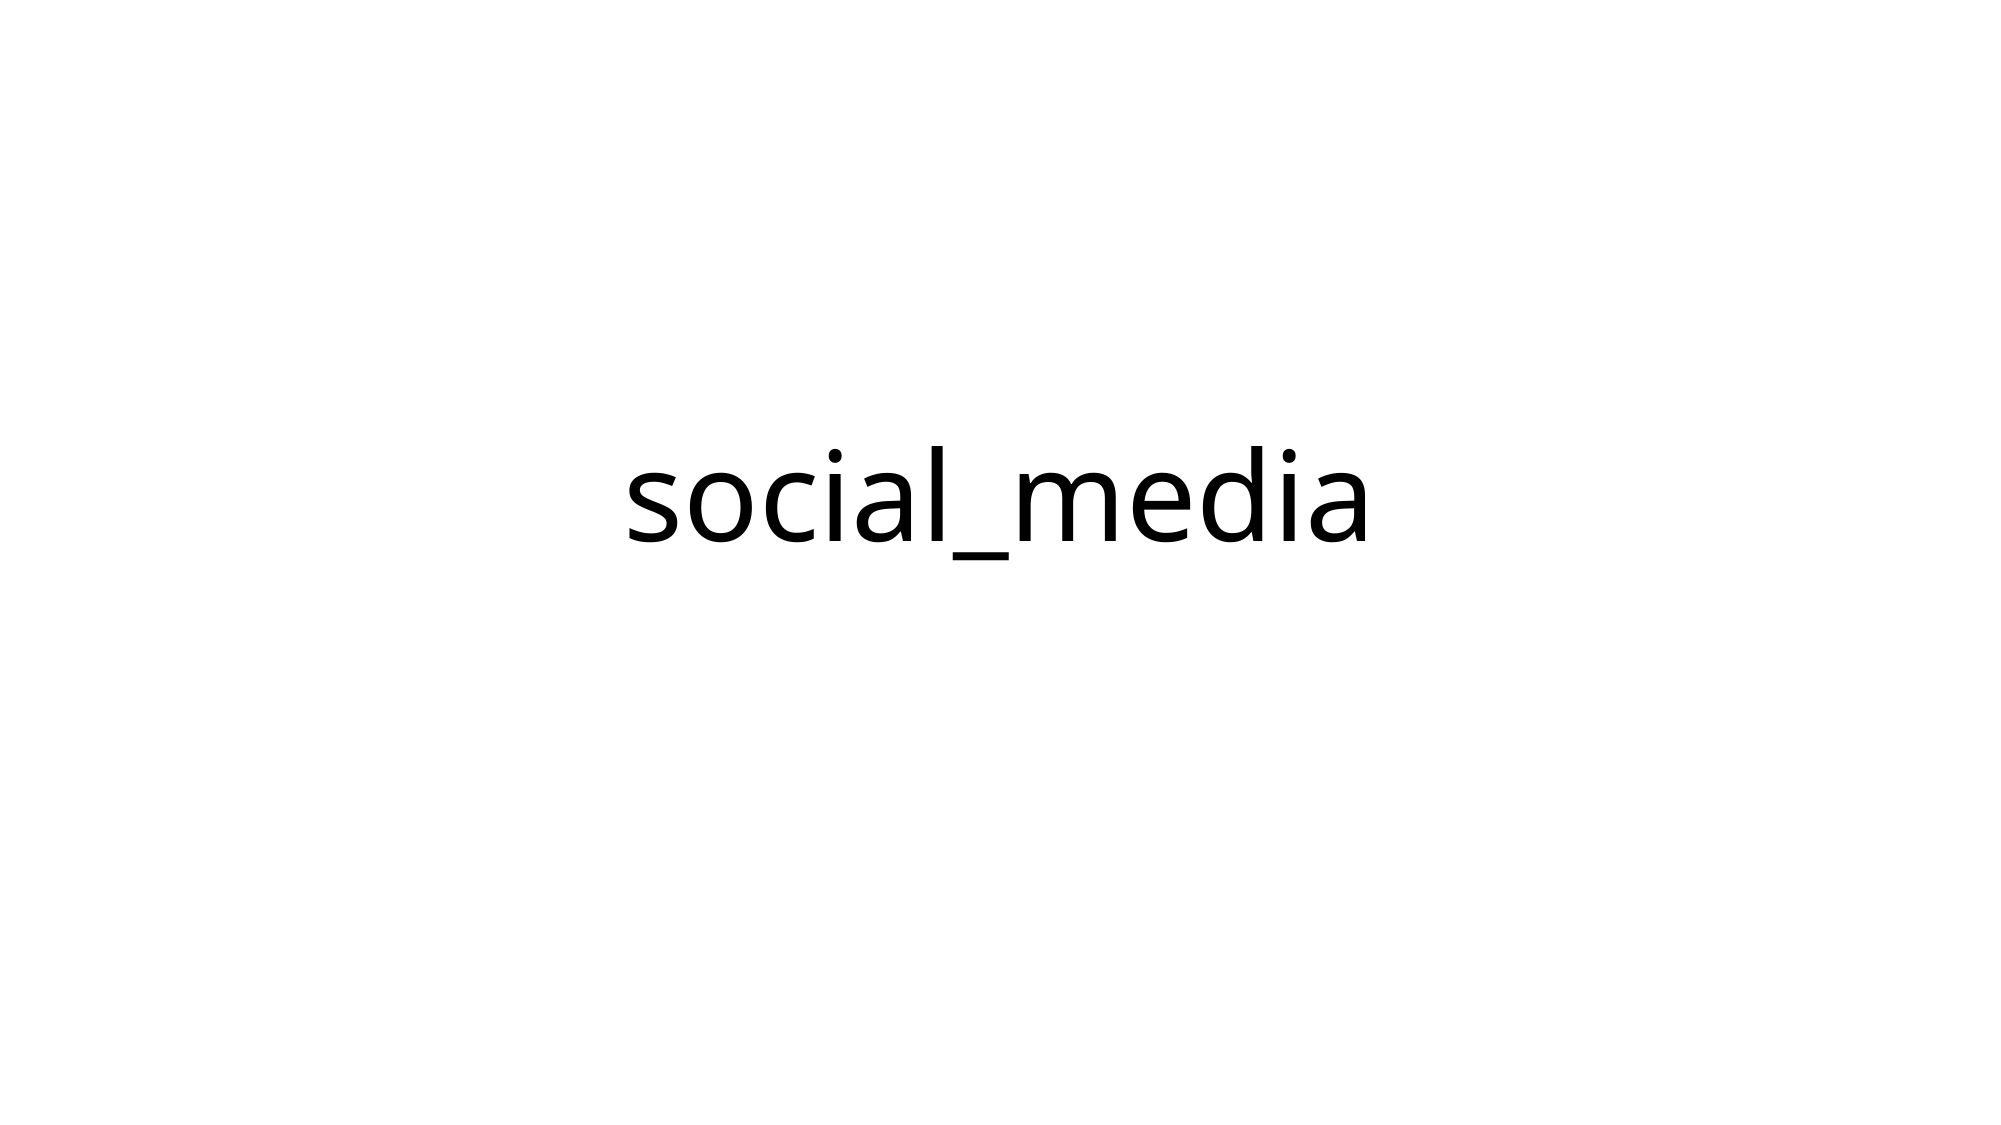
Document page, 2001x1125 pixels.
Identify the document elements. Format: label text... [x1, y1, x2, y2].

title social_media [249, 184, 1750, 576]
